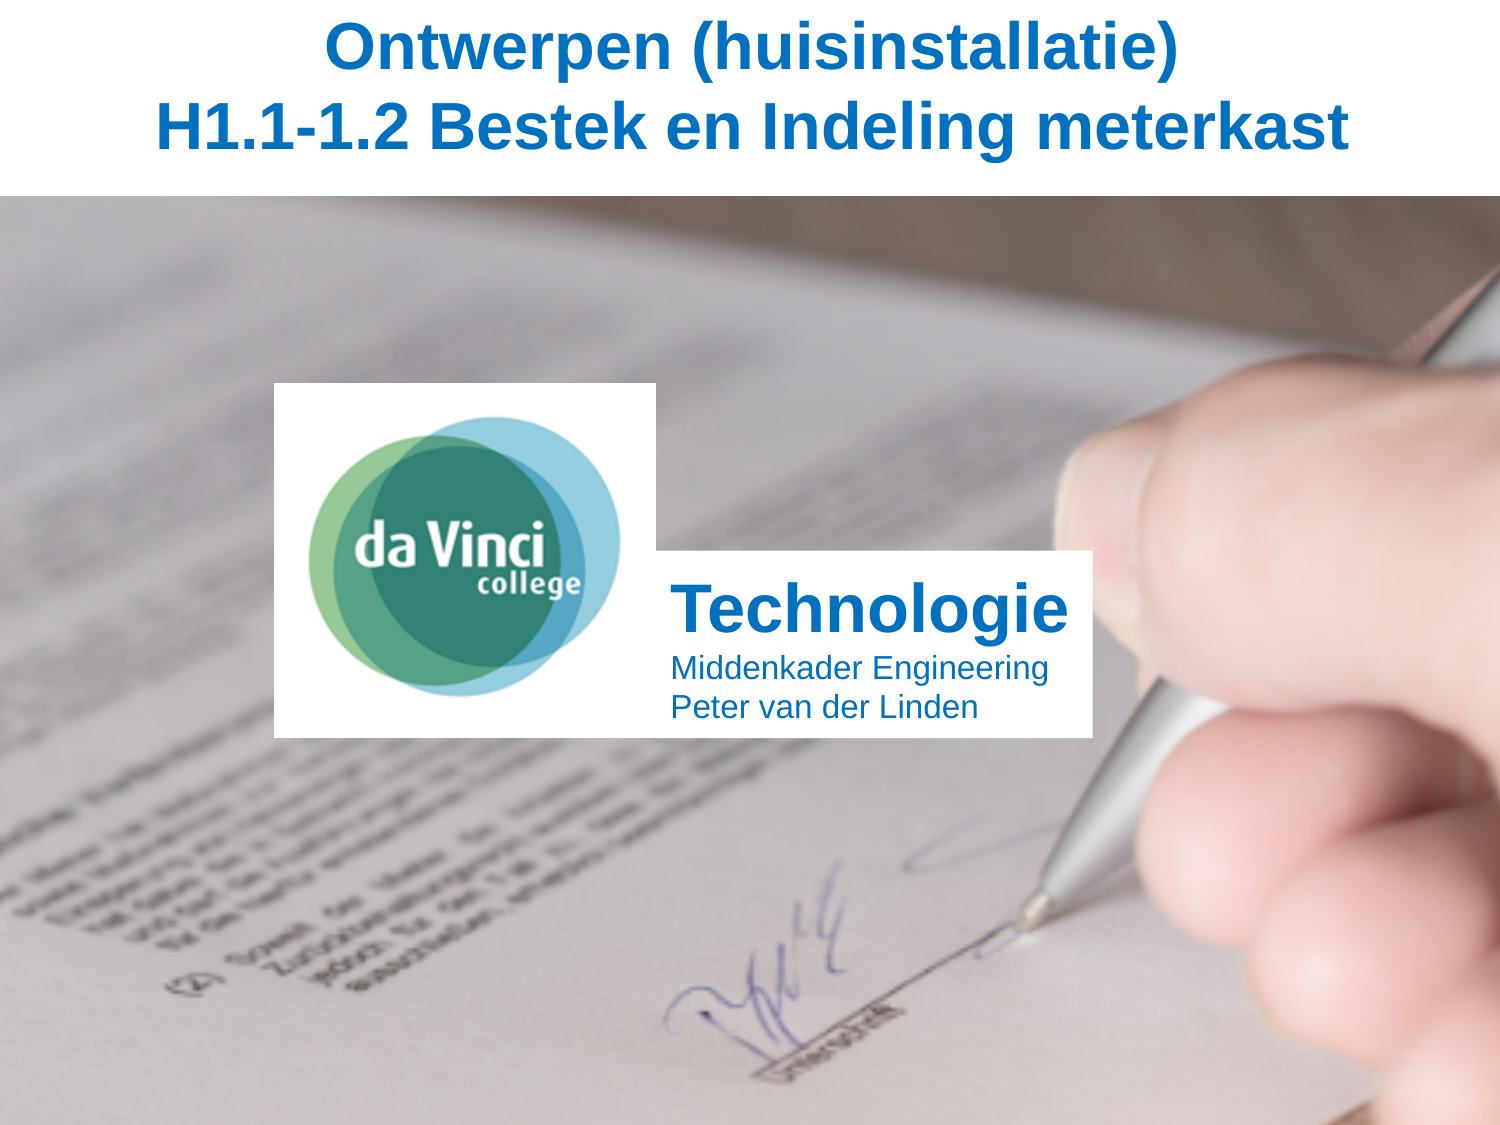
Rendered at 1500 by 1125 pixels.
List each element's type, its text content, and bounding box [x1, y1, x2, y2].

title Ontwerpen (huisinstallatie) H1.1-1.2 Bestek en Indeling meterkast [0, 0, 1500, 172]
picture [0, 173, 1500, 1125]
